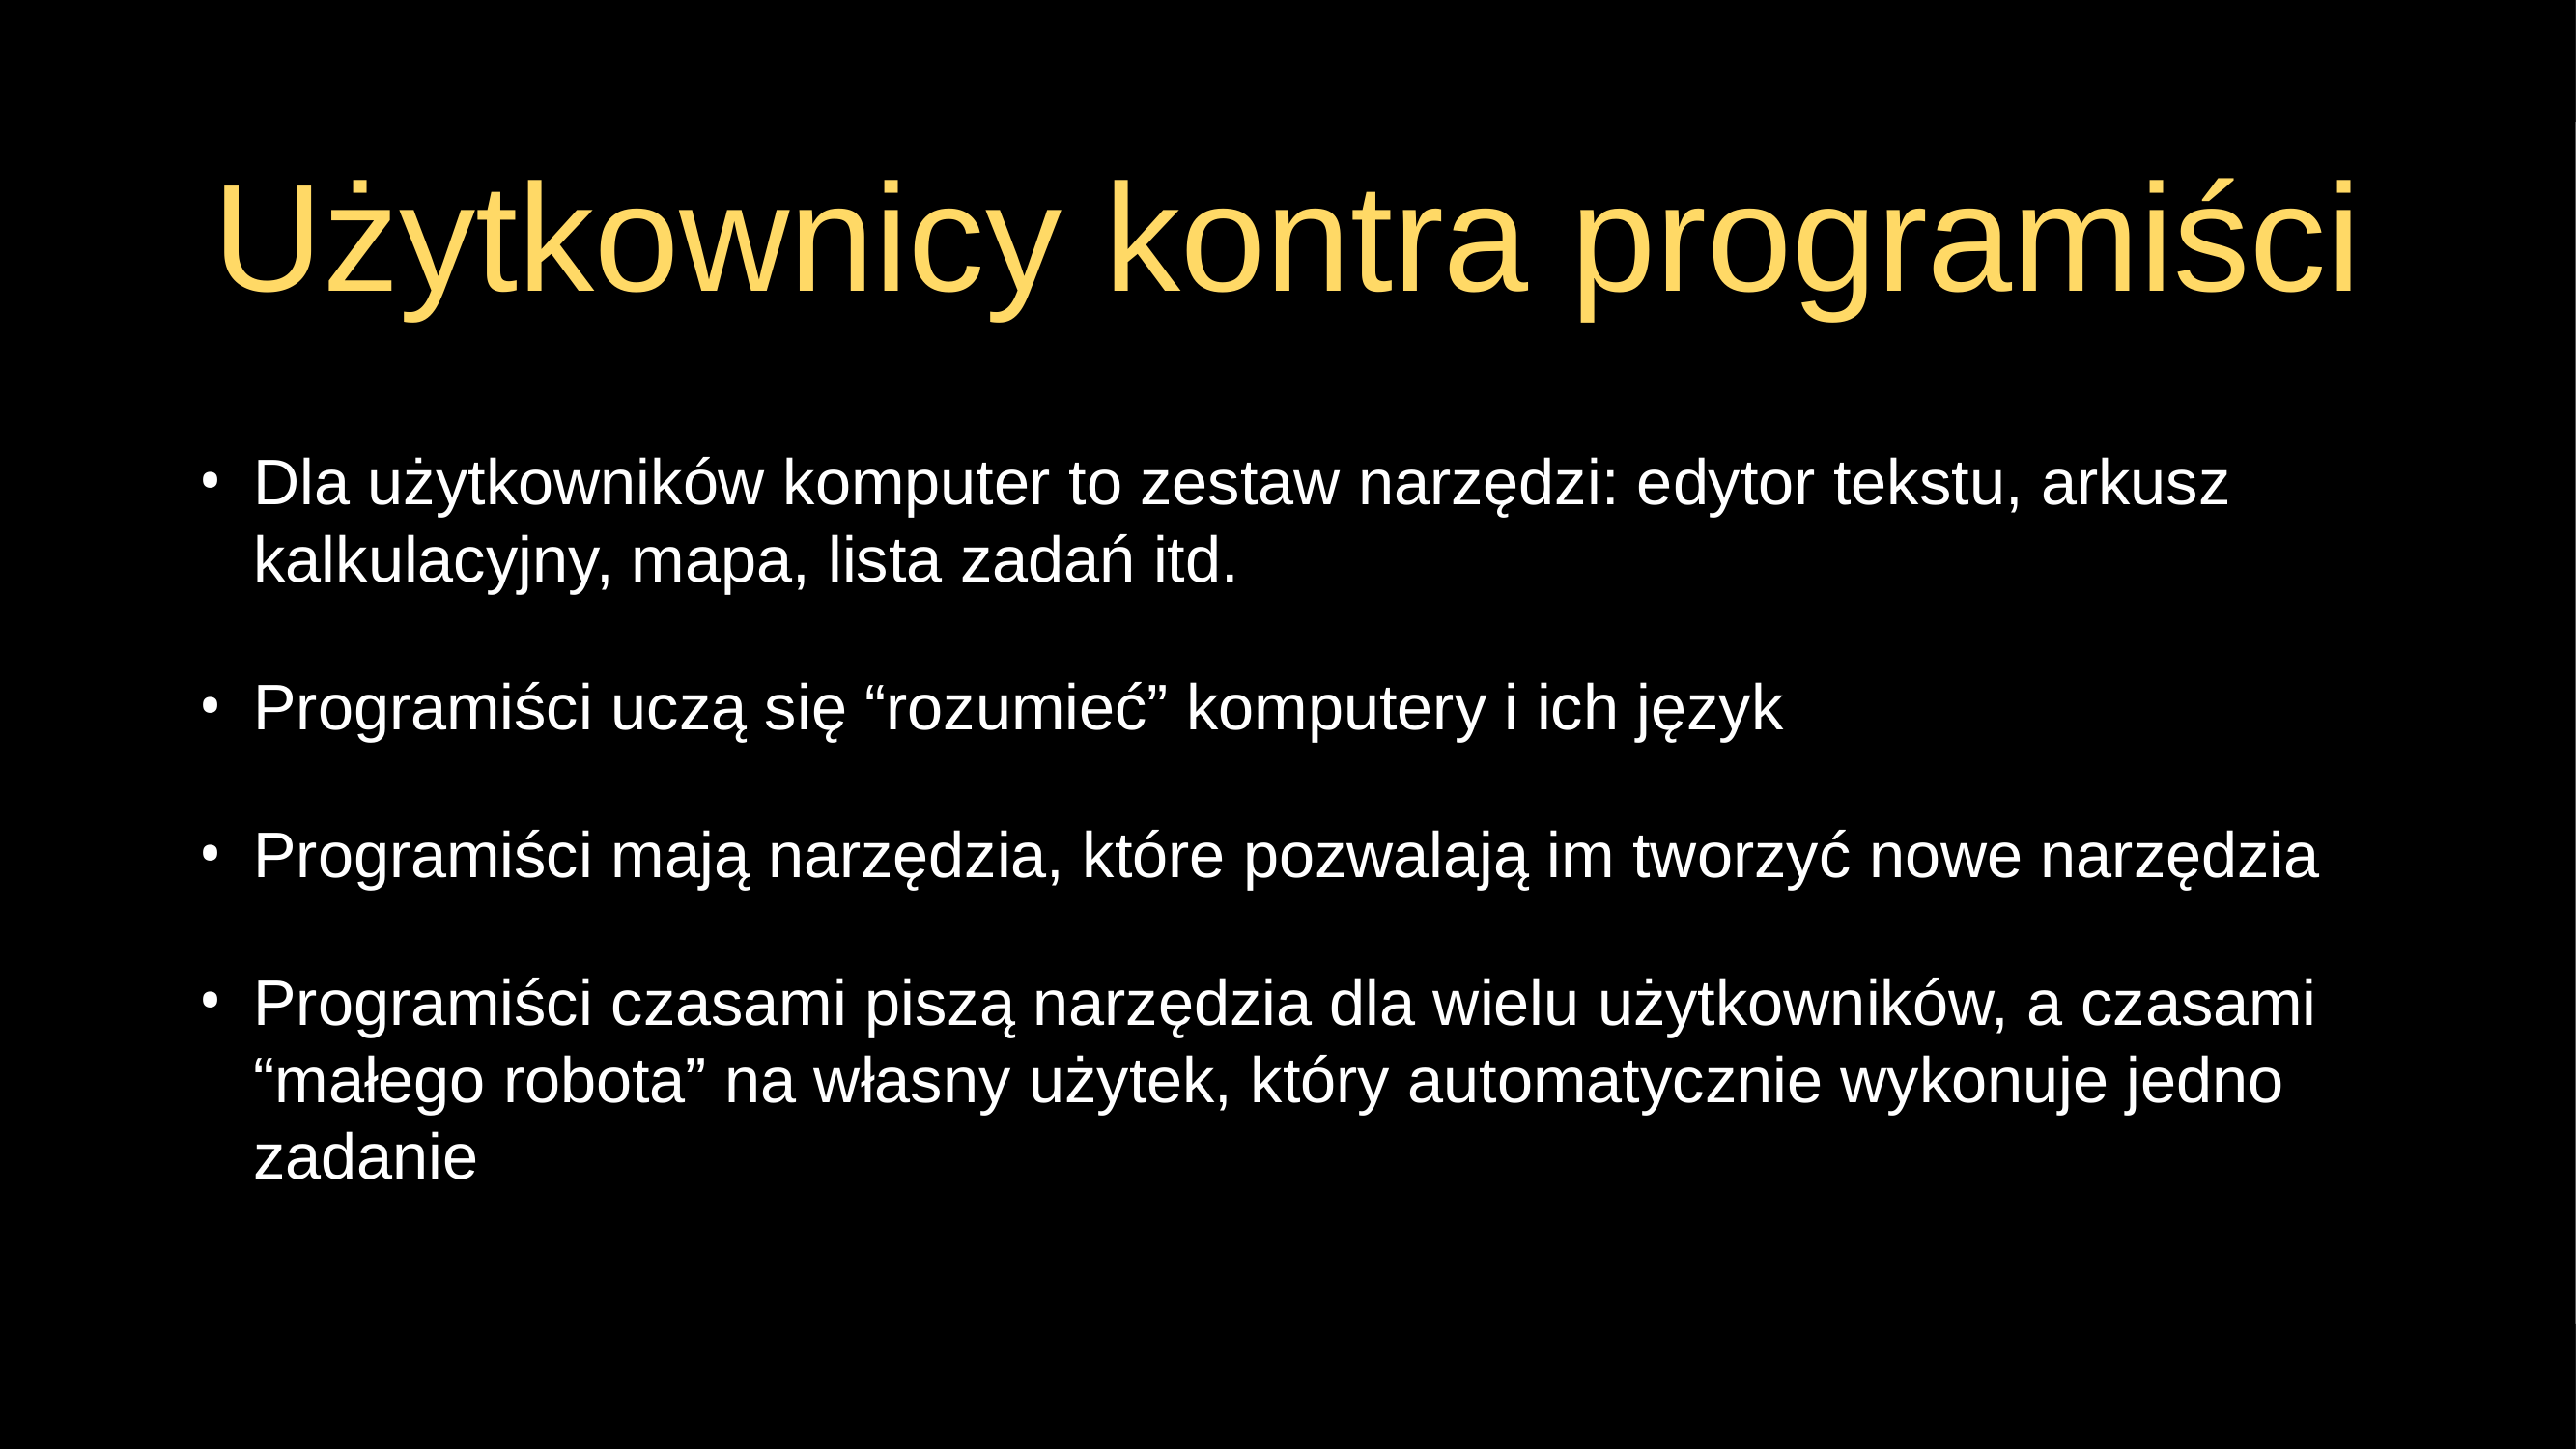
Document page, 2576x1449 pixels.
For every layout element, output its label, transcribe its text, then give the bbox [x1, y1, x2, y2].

title Użytkownicy kontra programiści [128, 122, 2448, 338]
list Dla użytkowników komputer to zestaw narzędzi: edytor tekstu, arkusz kalkulacyjny, mapa, lista zadań itd. Programiści uczą się “rozumieć” komputery i ich język Programiści mają narzędzia, które pozwalają im tworzyć nowe narzędzia Programiści czasami piszą narzędzia dla wielu użytkowników, a czasami “małego robota” na własny użytek, który automatycznie wykonuje jedno zadanie [128, 338, 2448, 1294]
